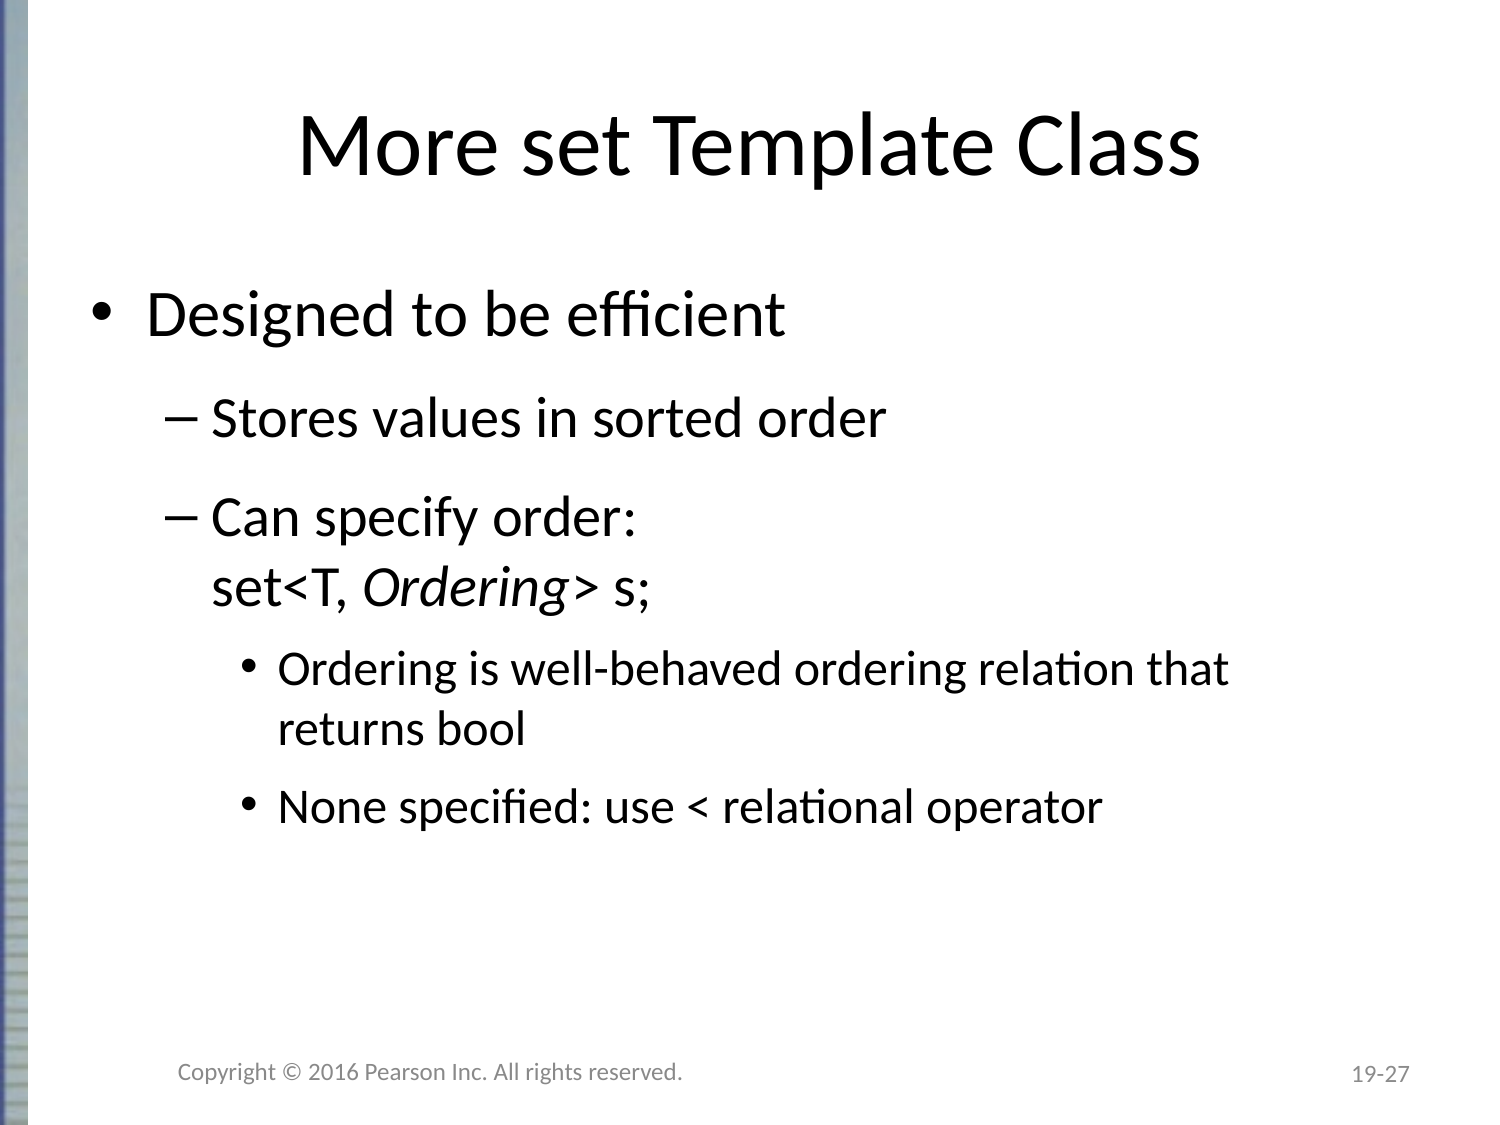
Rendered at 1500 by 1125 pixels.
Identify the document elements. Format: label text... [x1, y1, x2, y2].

slide_number 19-27 [1074, 1042, 1425, 1103]
picture [0, 0, 28, 1125]
footer Copyright © 2016 Pearson Inc. All rights reserved. [75, 1040, 788, 1100]
list Designed to be efficient Stores values in sorted order Can specify order: set<T, Ordering> s; Ordering is well-behaved ordering relation that returns bool None specified: use < relational operator [75, 262, 1425, 1005]
title More set Template Class [75, 45, 1425, 233]
